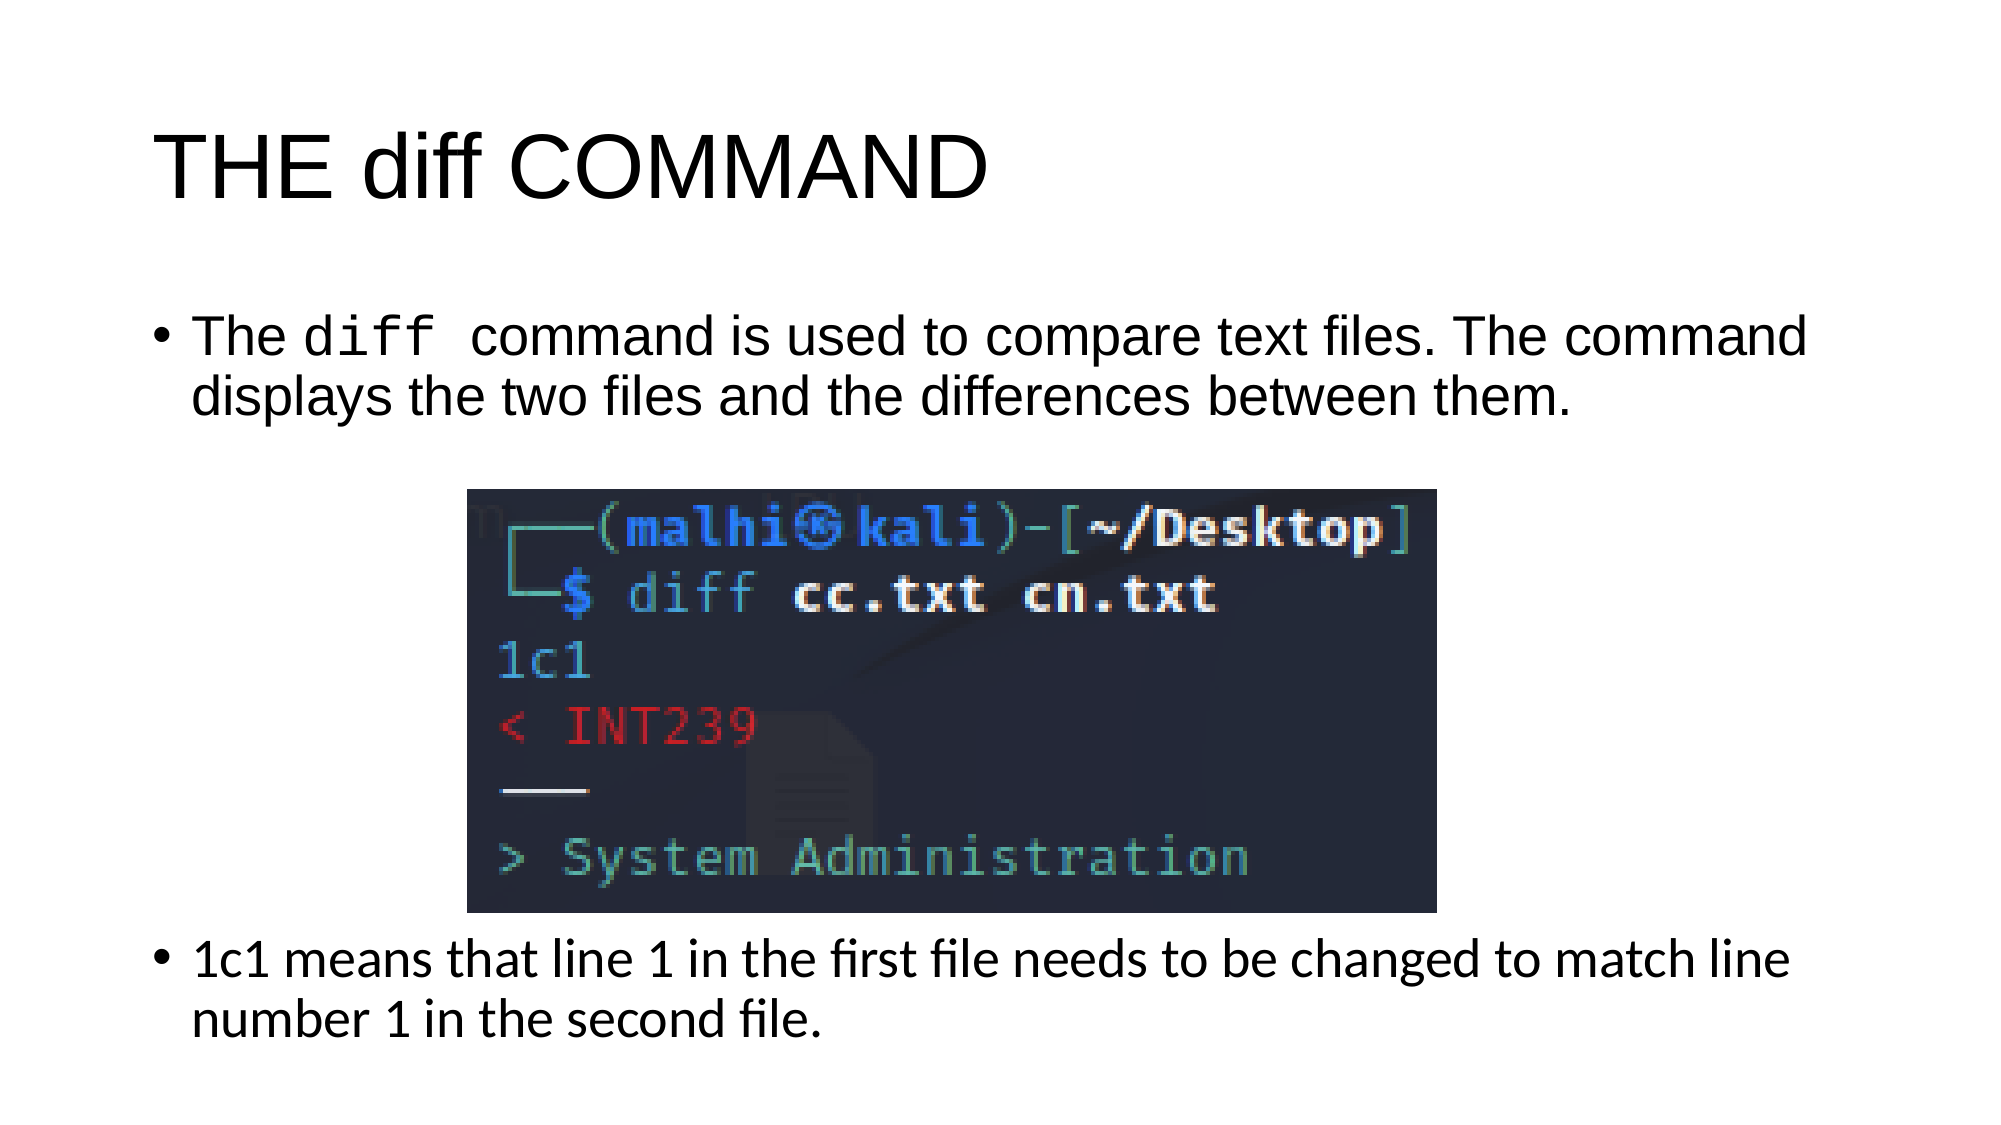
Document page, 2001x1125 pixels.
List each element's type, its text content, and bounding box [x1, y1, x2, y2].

picture [467, 489, 1437, 913]
title THE diff COMMAND [137, 59, 1863, 278]
list The diff command is used to compare text files. The command displays the two files and the differences between them. 1c1 means that line 1 in the first file needs to be changed to match line number 1 in the second file. [137, 299, 1863, 1066]
